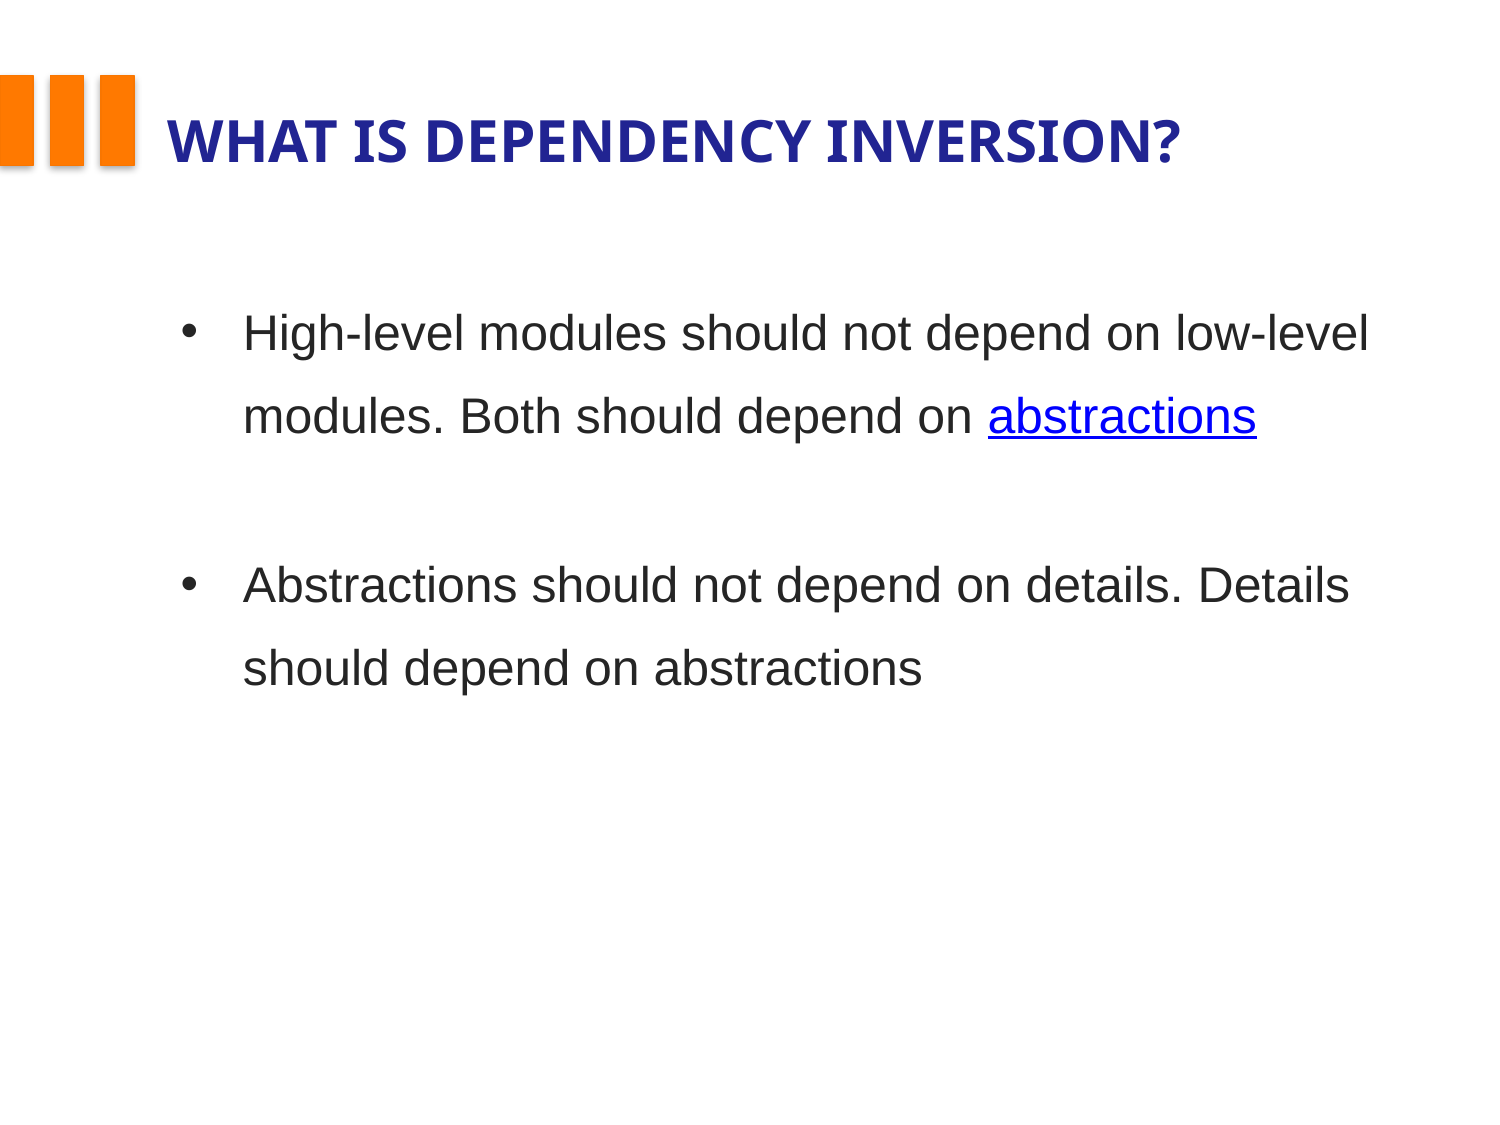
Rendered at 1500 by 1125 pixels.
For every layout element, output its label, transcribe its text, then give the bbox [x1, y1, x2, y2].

title What is Dependency Inversion? [153, 45, 1425, 233]
list High-level modules should not depend on low-level modules. Both should depend on abstractions Abstractions should not depend on details. Details should depend on abstractions [153, 262, 1425, 1005]
